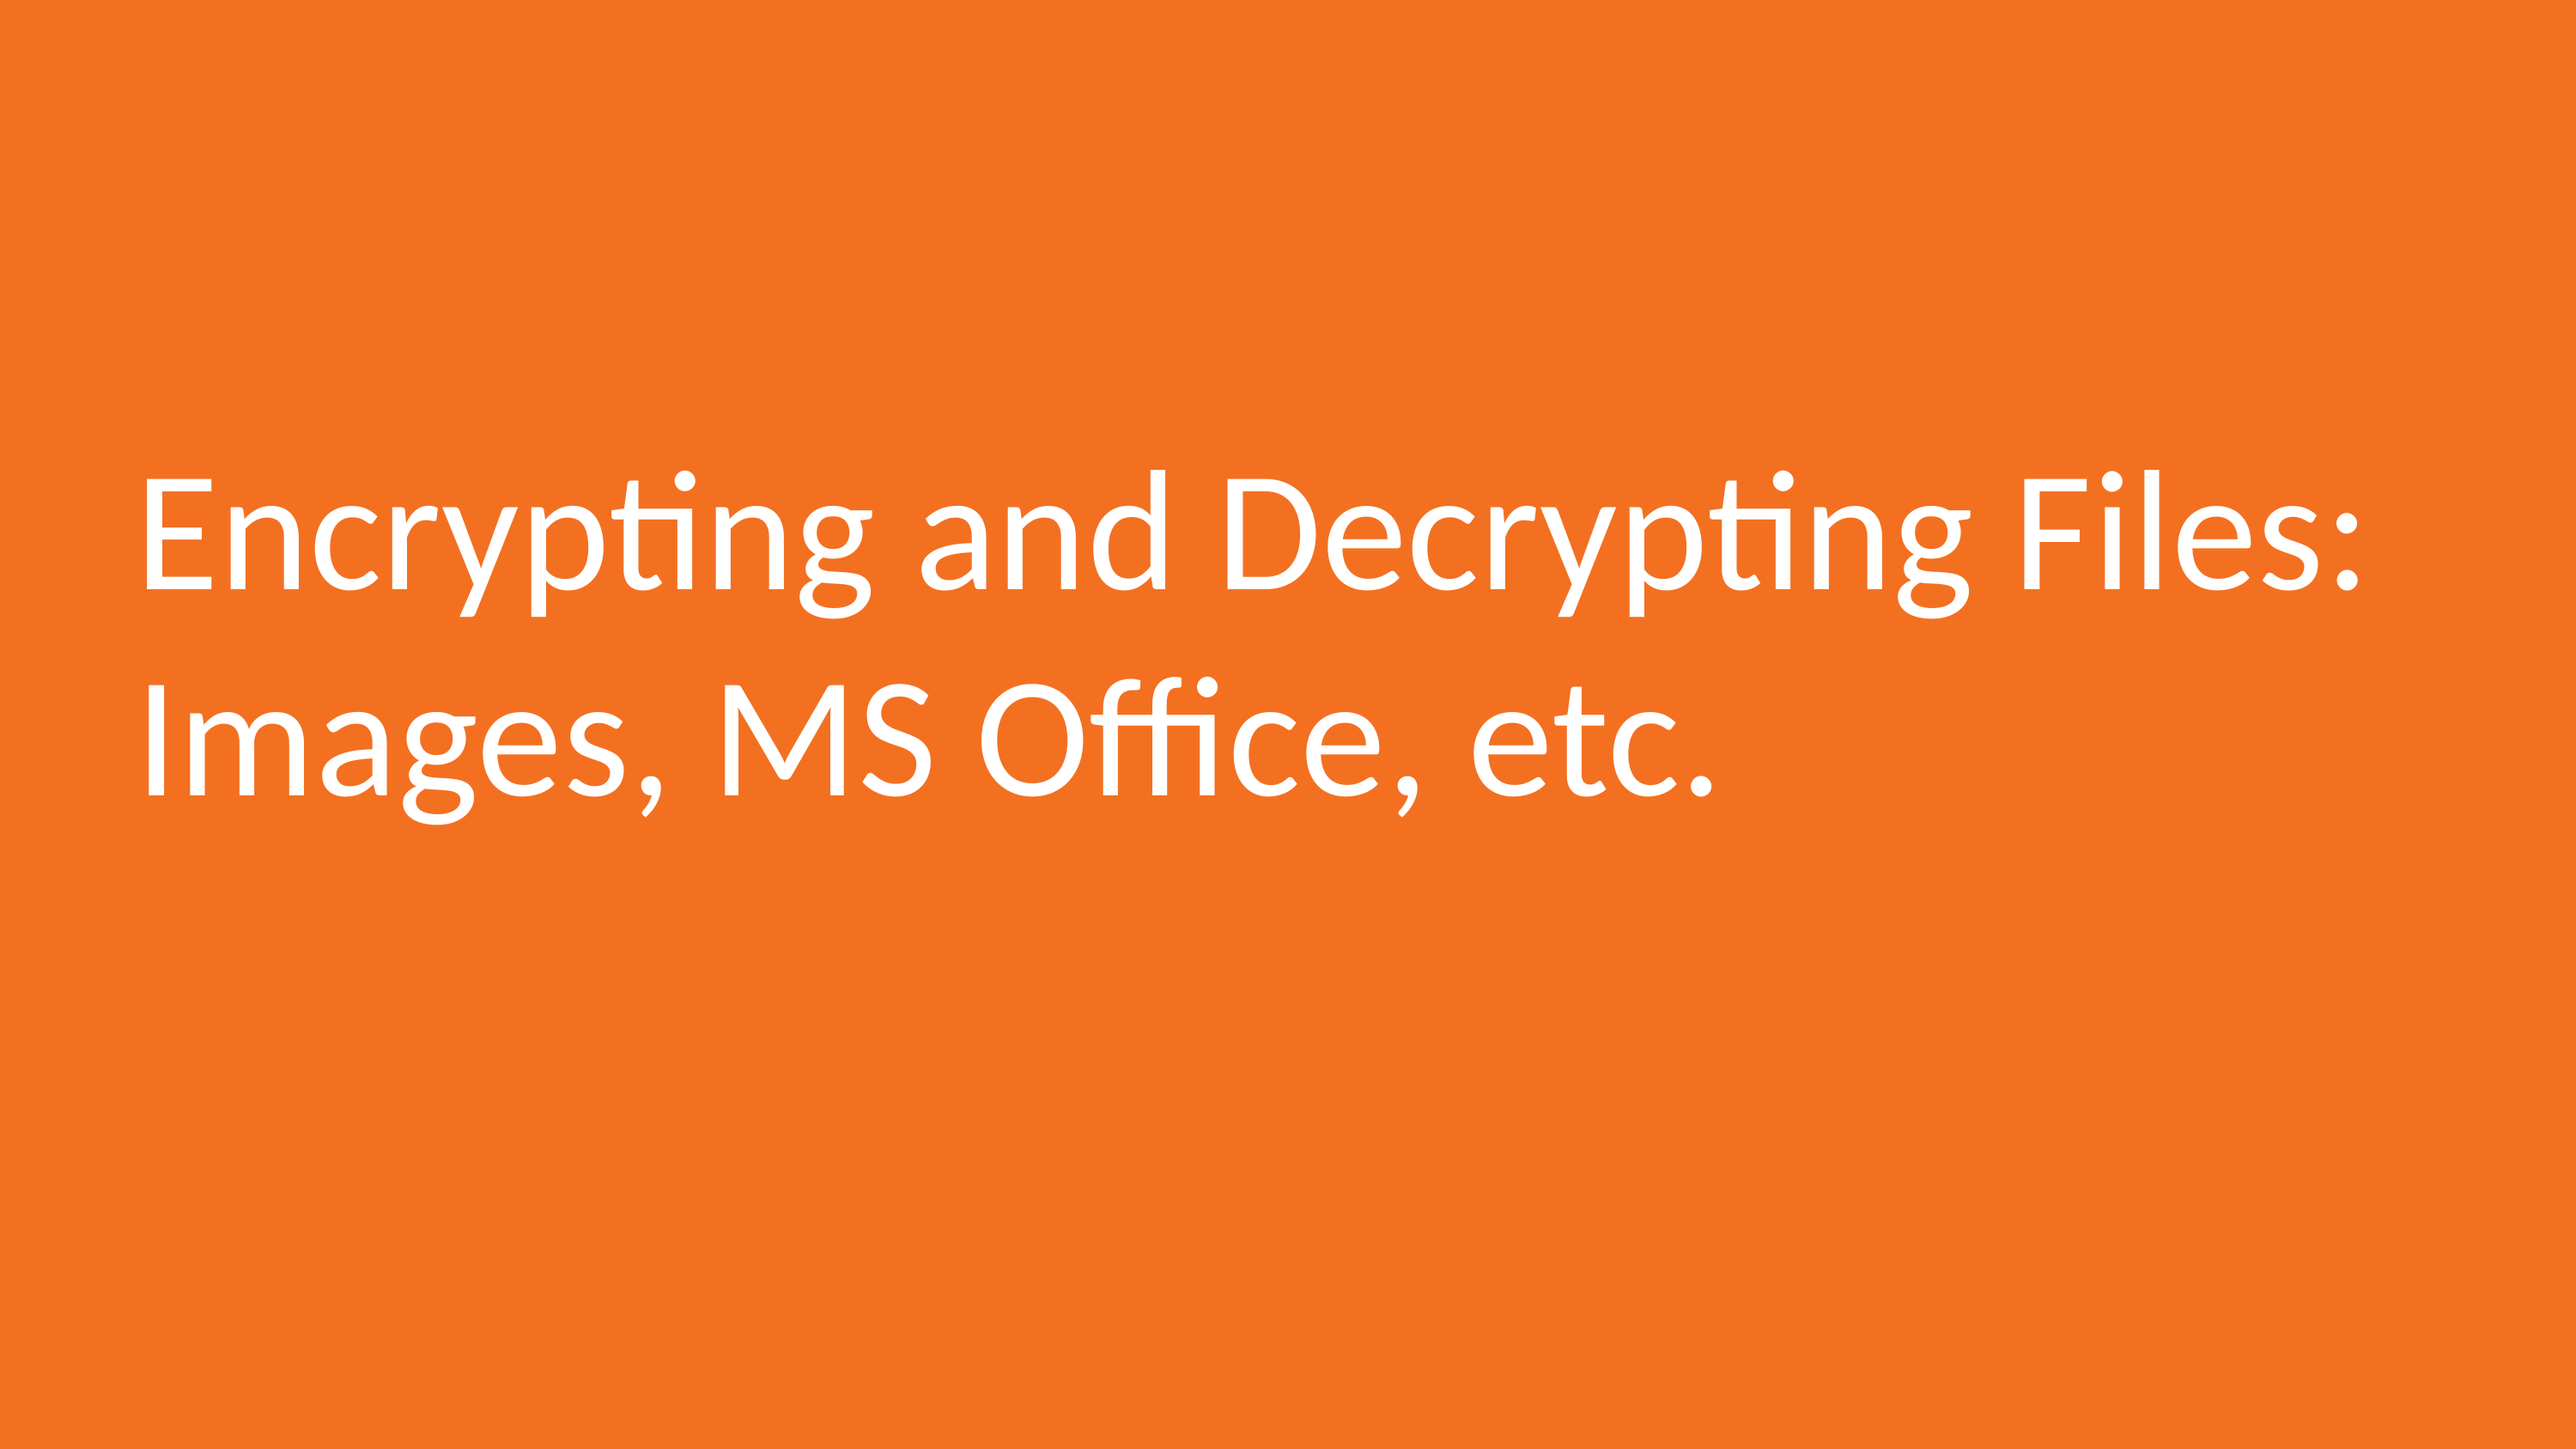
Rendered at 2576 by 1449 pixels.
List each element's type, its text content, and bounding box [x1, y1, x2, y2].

title Encrypting and Decrypting Files: Images, MS Office, etc. [109, 593, 2427, 856]
